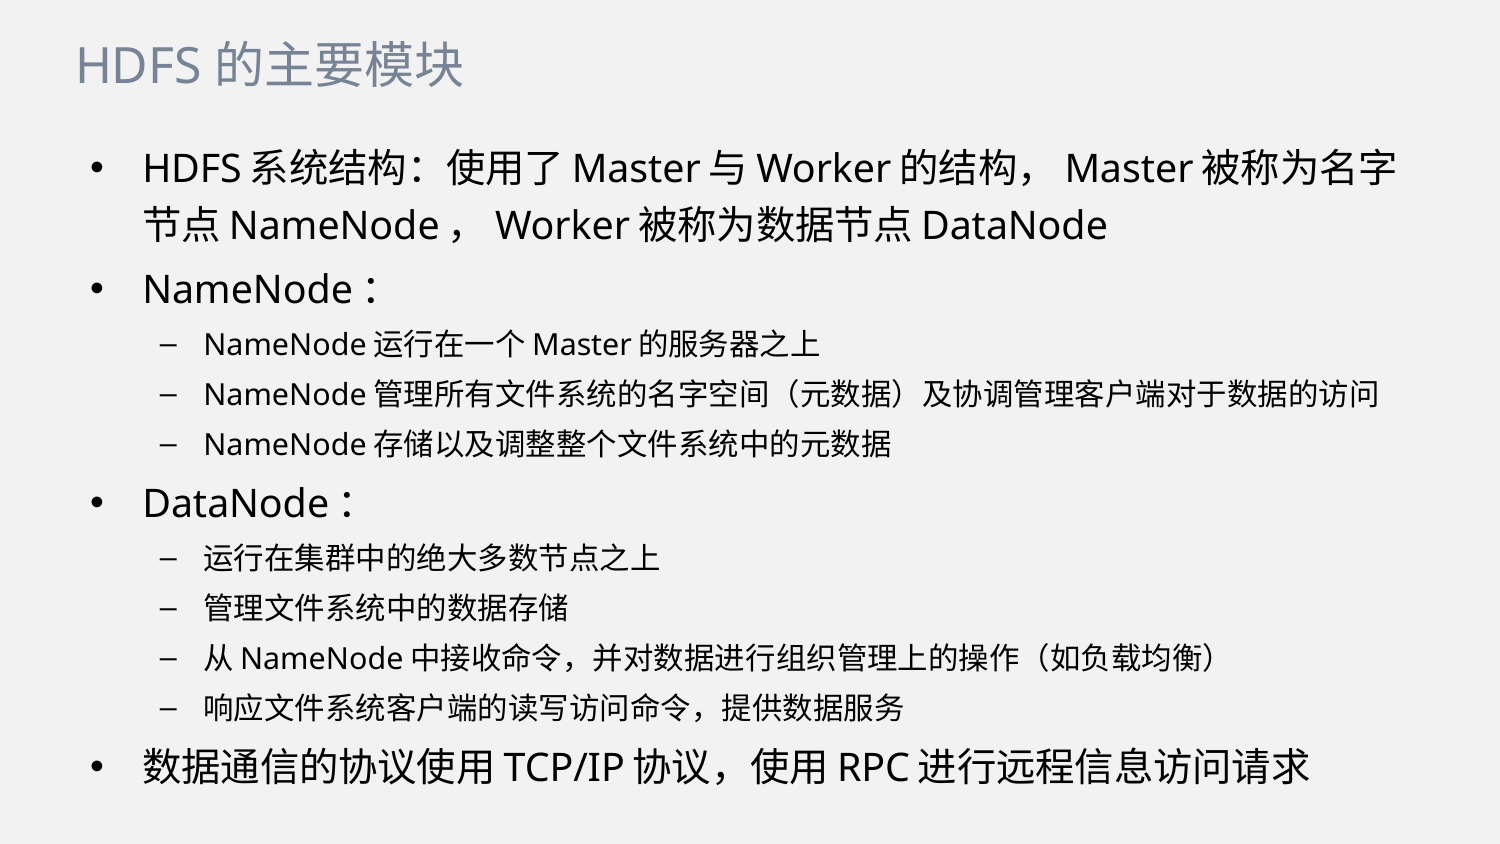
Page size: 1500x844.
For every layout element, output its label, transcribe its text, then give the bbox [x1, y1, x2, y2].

text_box HDFS的主要模块 [75, 32, 680, 95]
list HDFS系统结构：使用了Master与Worker的结构，Master被称为名字节点NameNode，Worker被称为数据节点DataNode NameNode： NameNode运行在一个Master的服务器之上 NameNode管理所有文件系统的名字空间（元数据）及协调管理客户端对于数据的访问 NameNode存储以及调整整个文件系统中的元数据 DataNode： 运行在集群中的绝大多数节点之上 管理文件系统中的数据存储 从NameNode中接收命令，并对数据进行组织管理上的操作（如负载均衡） 响应文件系统客户端的读写访问命令，提供数据服务 数据通信的协议使用TCP/IP协议，使用RPC进行远程信息访问请求 [75, 126, 1424, 812]
